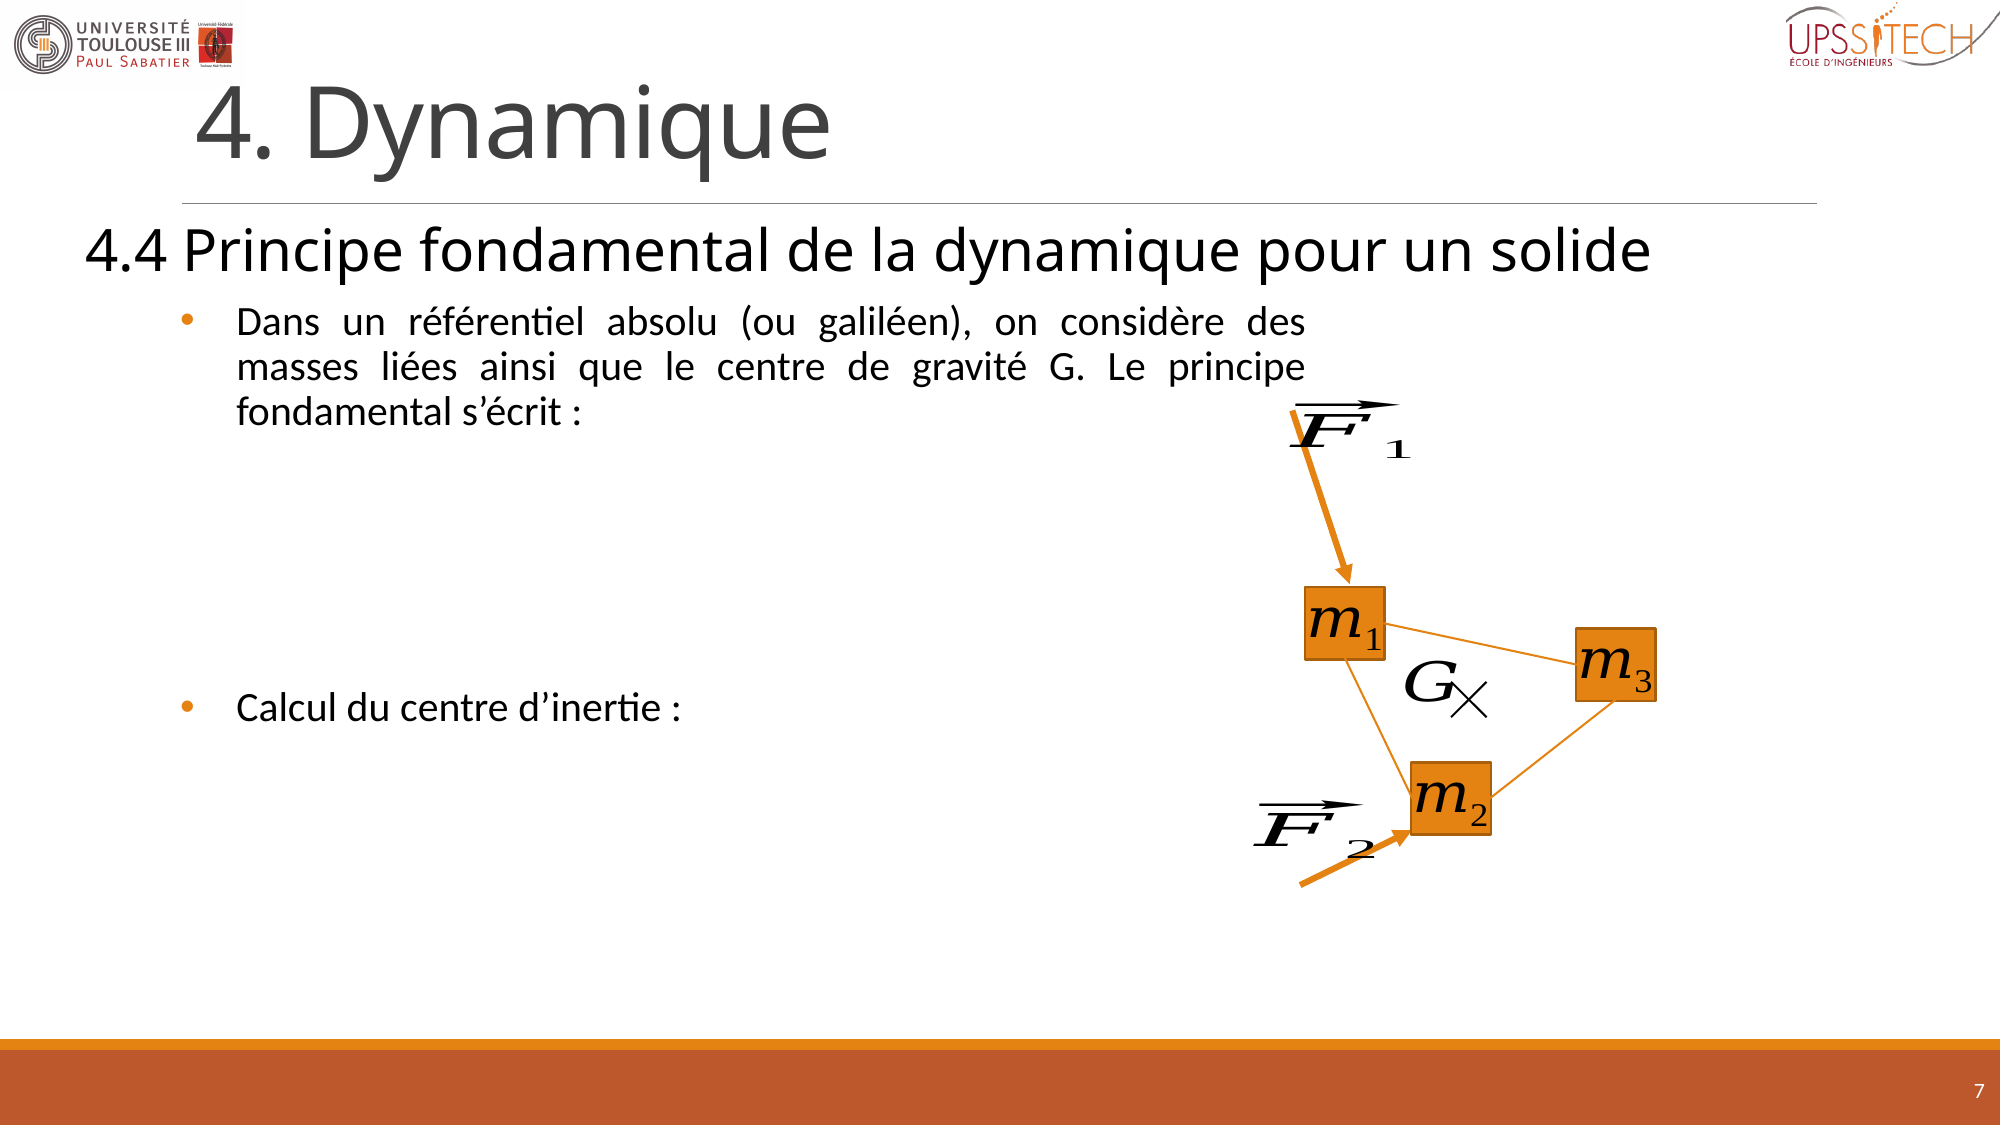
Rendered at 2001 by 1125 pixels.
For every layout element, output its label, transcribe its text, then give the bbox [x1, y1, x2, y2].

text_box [1382, 622, 1578, 666]
text_box 4.4 Principe fondamental de la dynamique pour un solide [70, 205, 1683, 291]
slide_number 7 [1784, 1059, 2000, 1120]
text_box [1291, 409, 1351, 585]
picture [1784, 0, 2000, 69]
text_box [1344, 657, 1414, 800]
title 4. Dynamique [180, 47, 1830, 187]
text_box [1299, 829, 1413, 886]
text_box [1450, 681, 1487, 718]
picture [0, 0, 246, 90]
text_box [1489, 698, 1617, 800]
